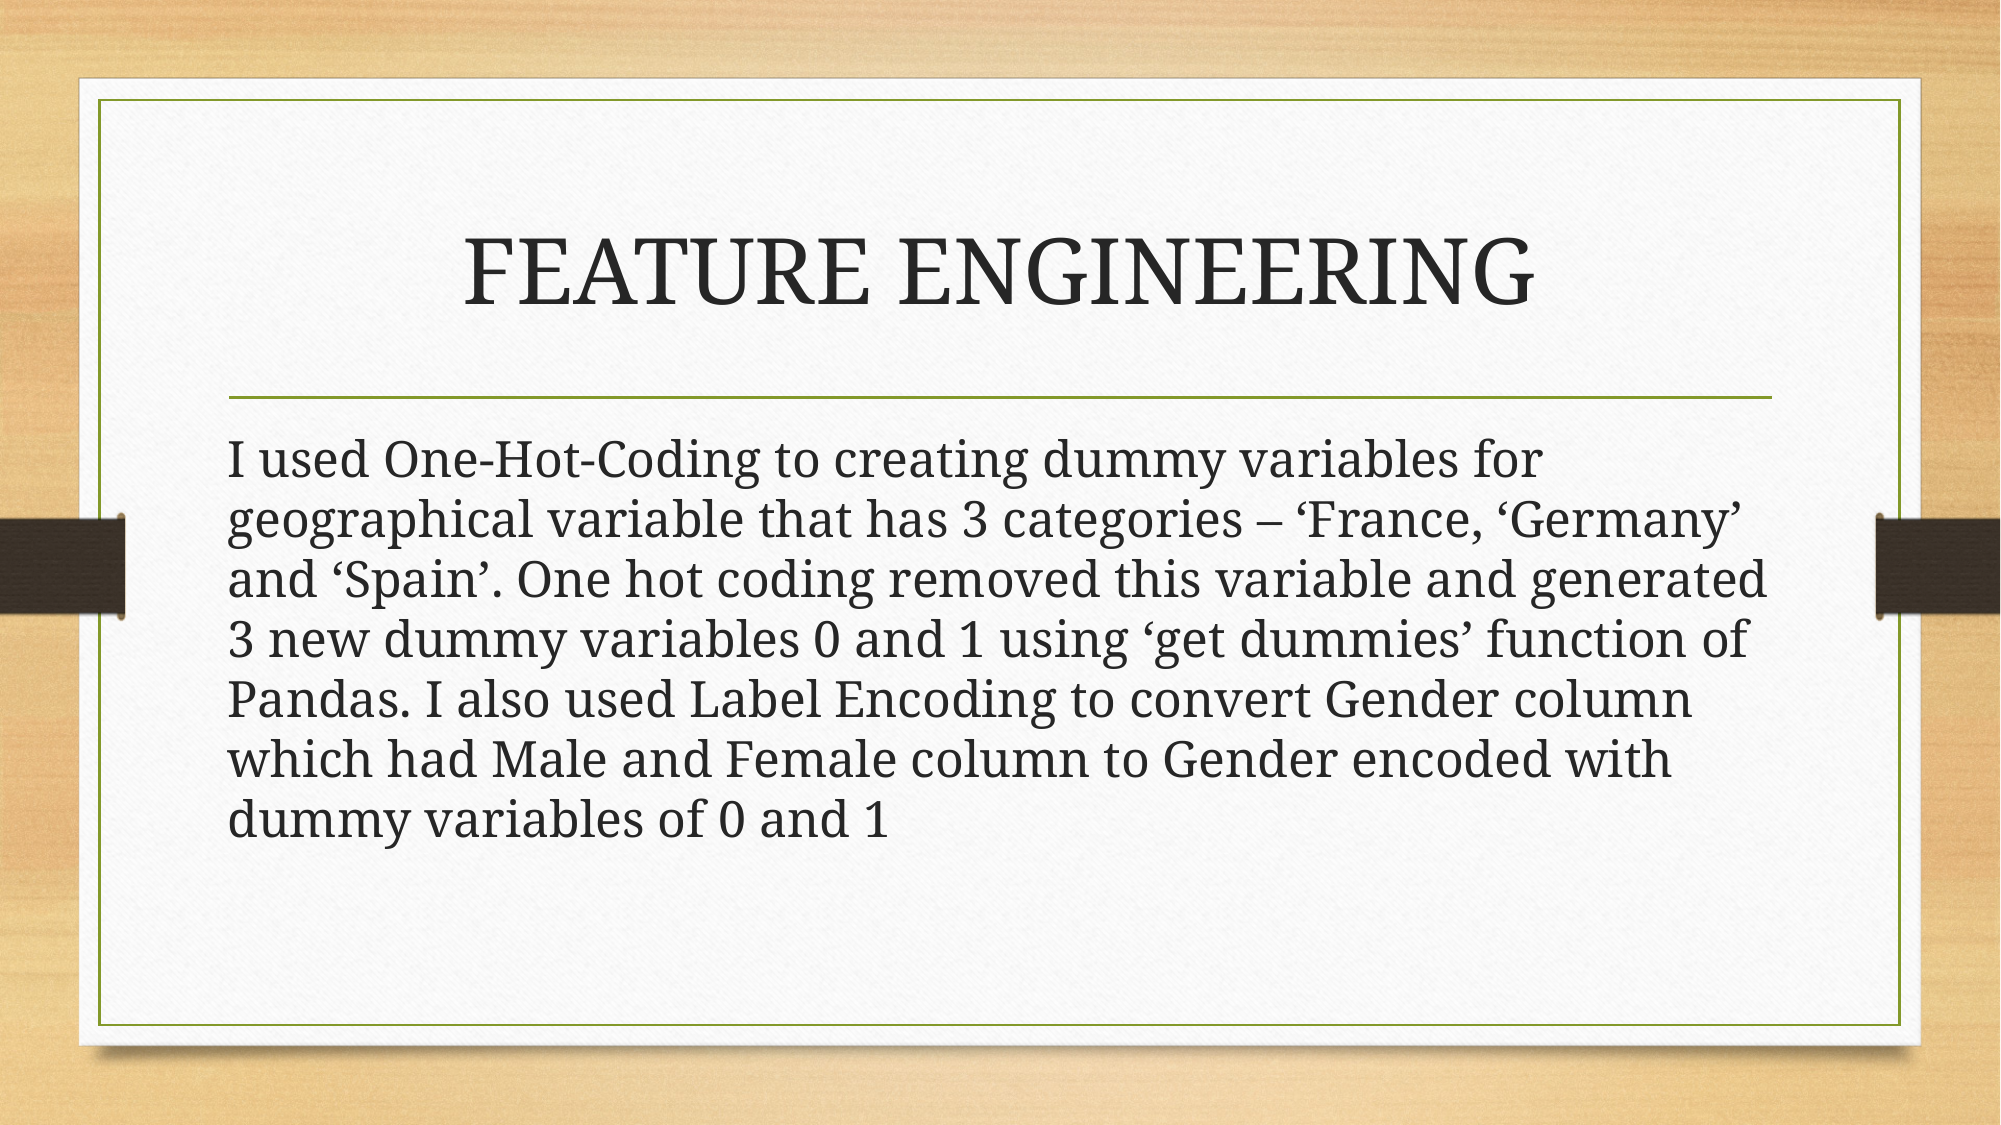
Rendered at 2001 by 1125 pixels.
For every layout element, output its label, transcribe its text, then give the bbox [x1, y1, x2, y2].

title FEATURE ENGINEERING [212, 161, 1788, 375]
list I used One-Hot-Coding to creating dummy variables for geographical variable that has 3 categories – ‘France, ‘Germany’ and ‘Spain’. One hot coding removed this variable and generated 3 new dummy variables 0 and 1 using ‘get dummies’ function of Pandas. I also used Label Encoding to convert Gender column which had Male and Female column to Gender encoded with dummy variables of 0 and 1 [212, 419, 1788, 964]
picture [0, 0, 2001, 1125]
